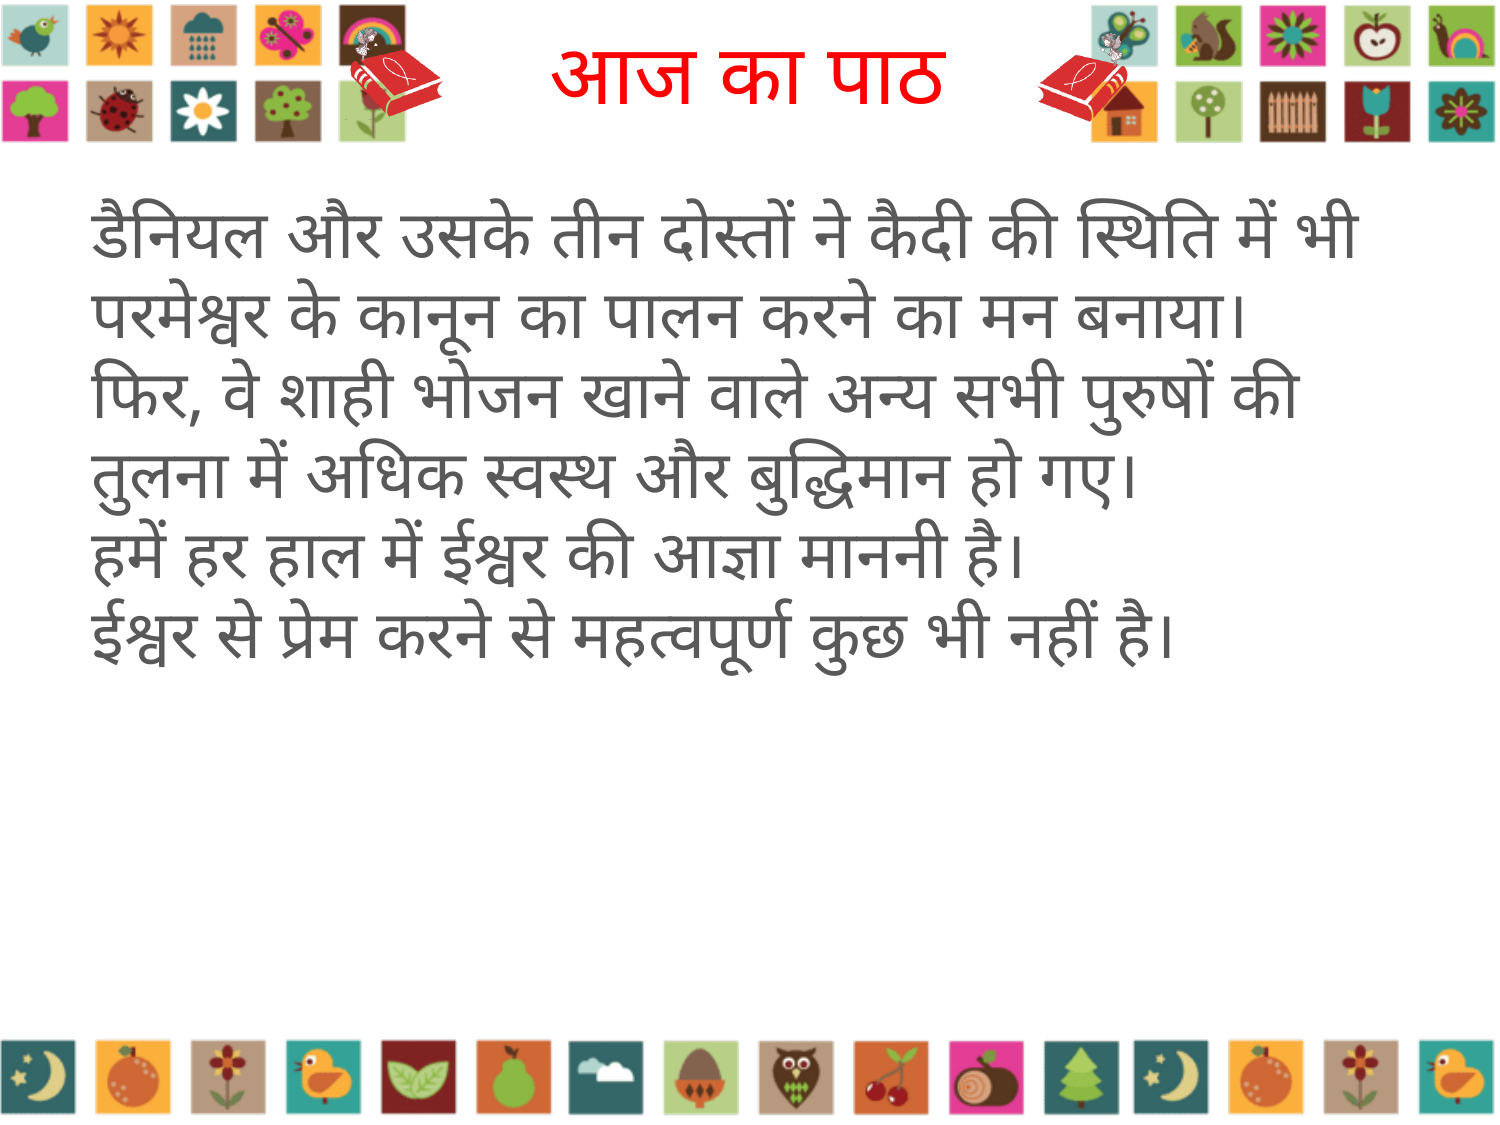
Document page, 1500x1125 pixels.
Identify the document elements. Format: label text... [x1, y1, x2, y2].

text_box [0, 1028, 1500, 1118]
picture [1005, 3, 1500, 150]
text_box डैनियल और उसके तीन दोस्तों ने कैदी की स्थिति में भी परमेश्वर के कानून का पालन करने का मन बनाया। फिर, वे शाही भोजन खाने वाले अन्य सभी पुरुषों की तुलना में अधिक स्वस्थ और बुद्धिमान हो गए। हमें हर हाल में ईश्वर की आज्ञा माननी है। ईश्वर से प्रेम करने से महत्वपूर्ण कुछ भी नहीं है। [76, 184, 1424, 679]
text_box आज का पाठ [425, 13, 1078, 129]
picture [0, 3, 475, 150]
